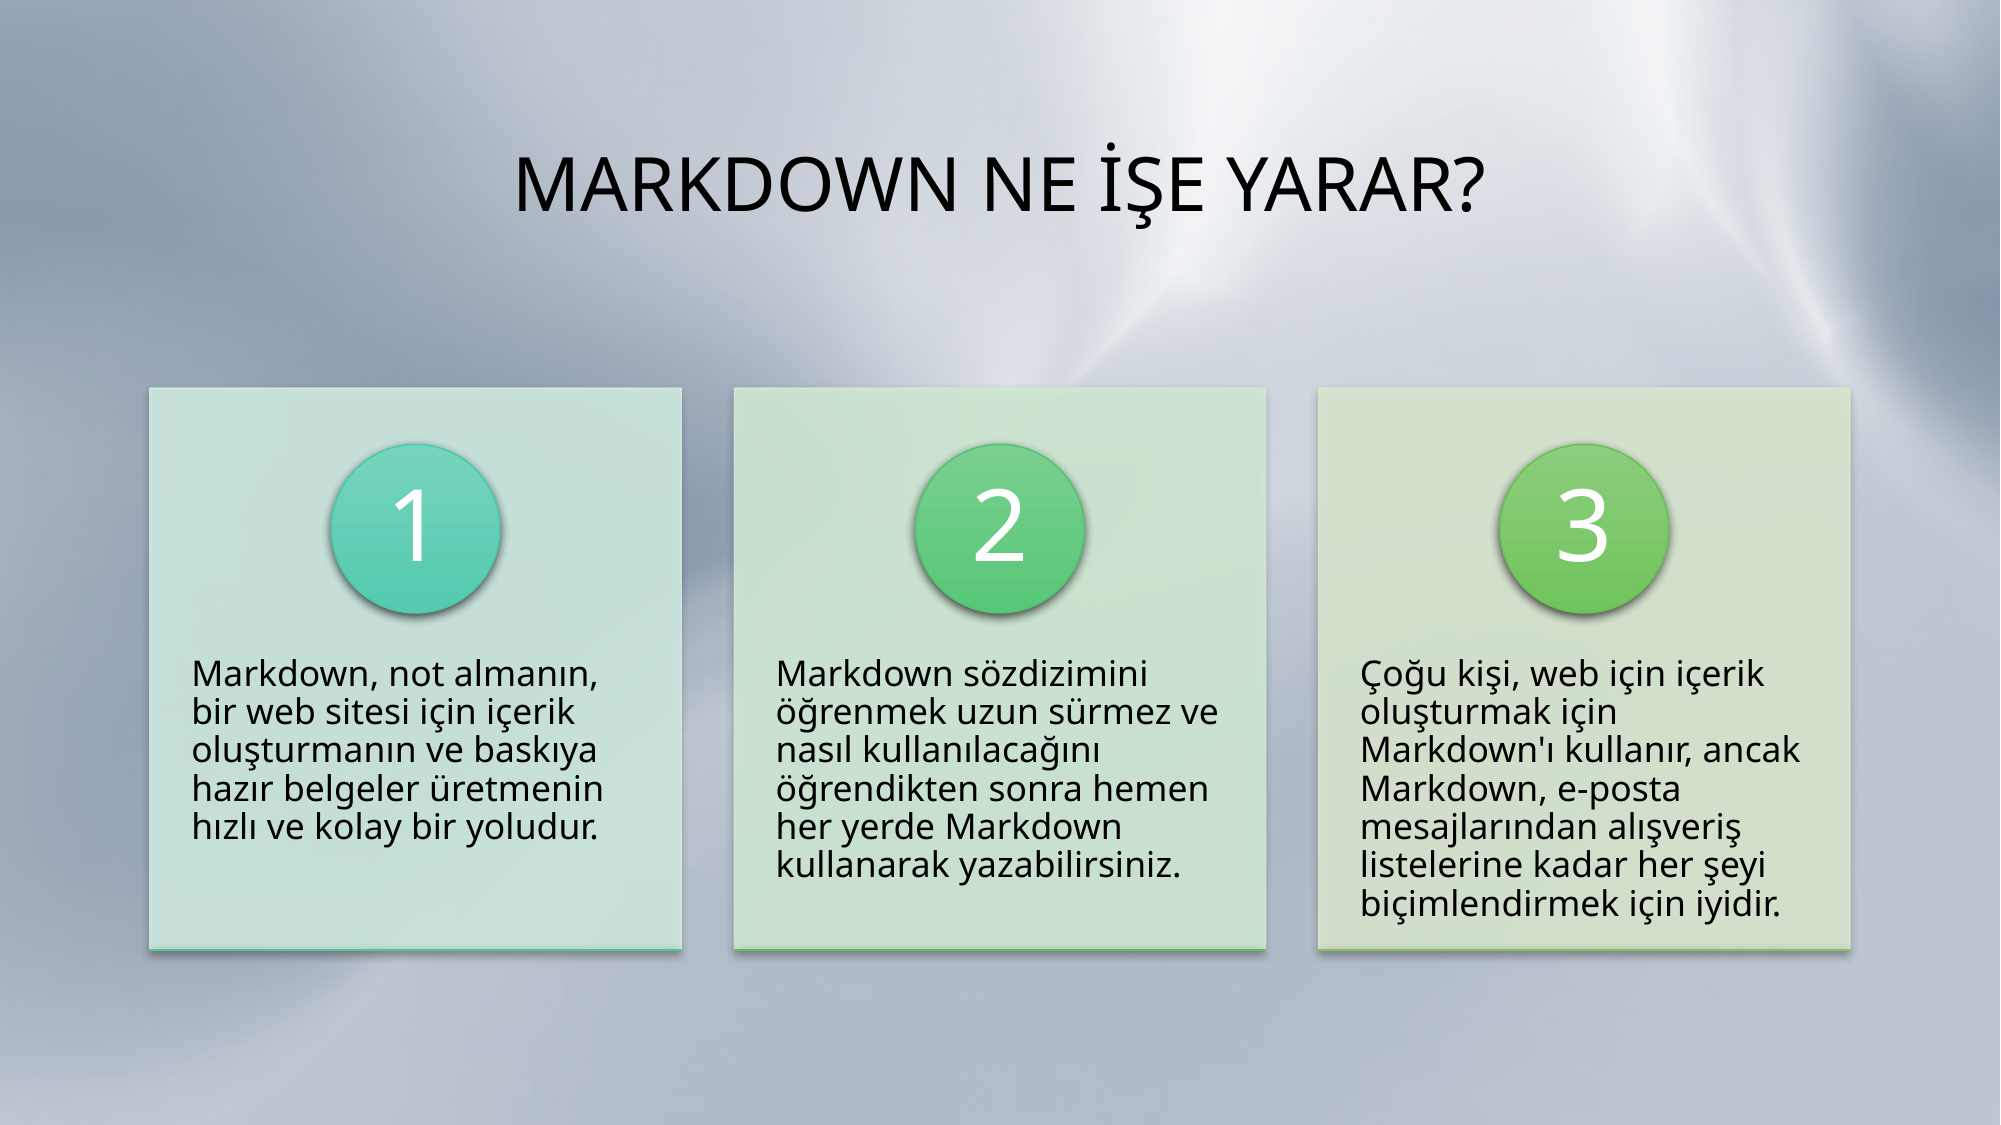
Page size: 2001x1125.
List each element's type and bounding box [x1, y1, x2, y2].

list [149, 387, 1851, 951]
picture [0, 0, 2000, 1125]
